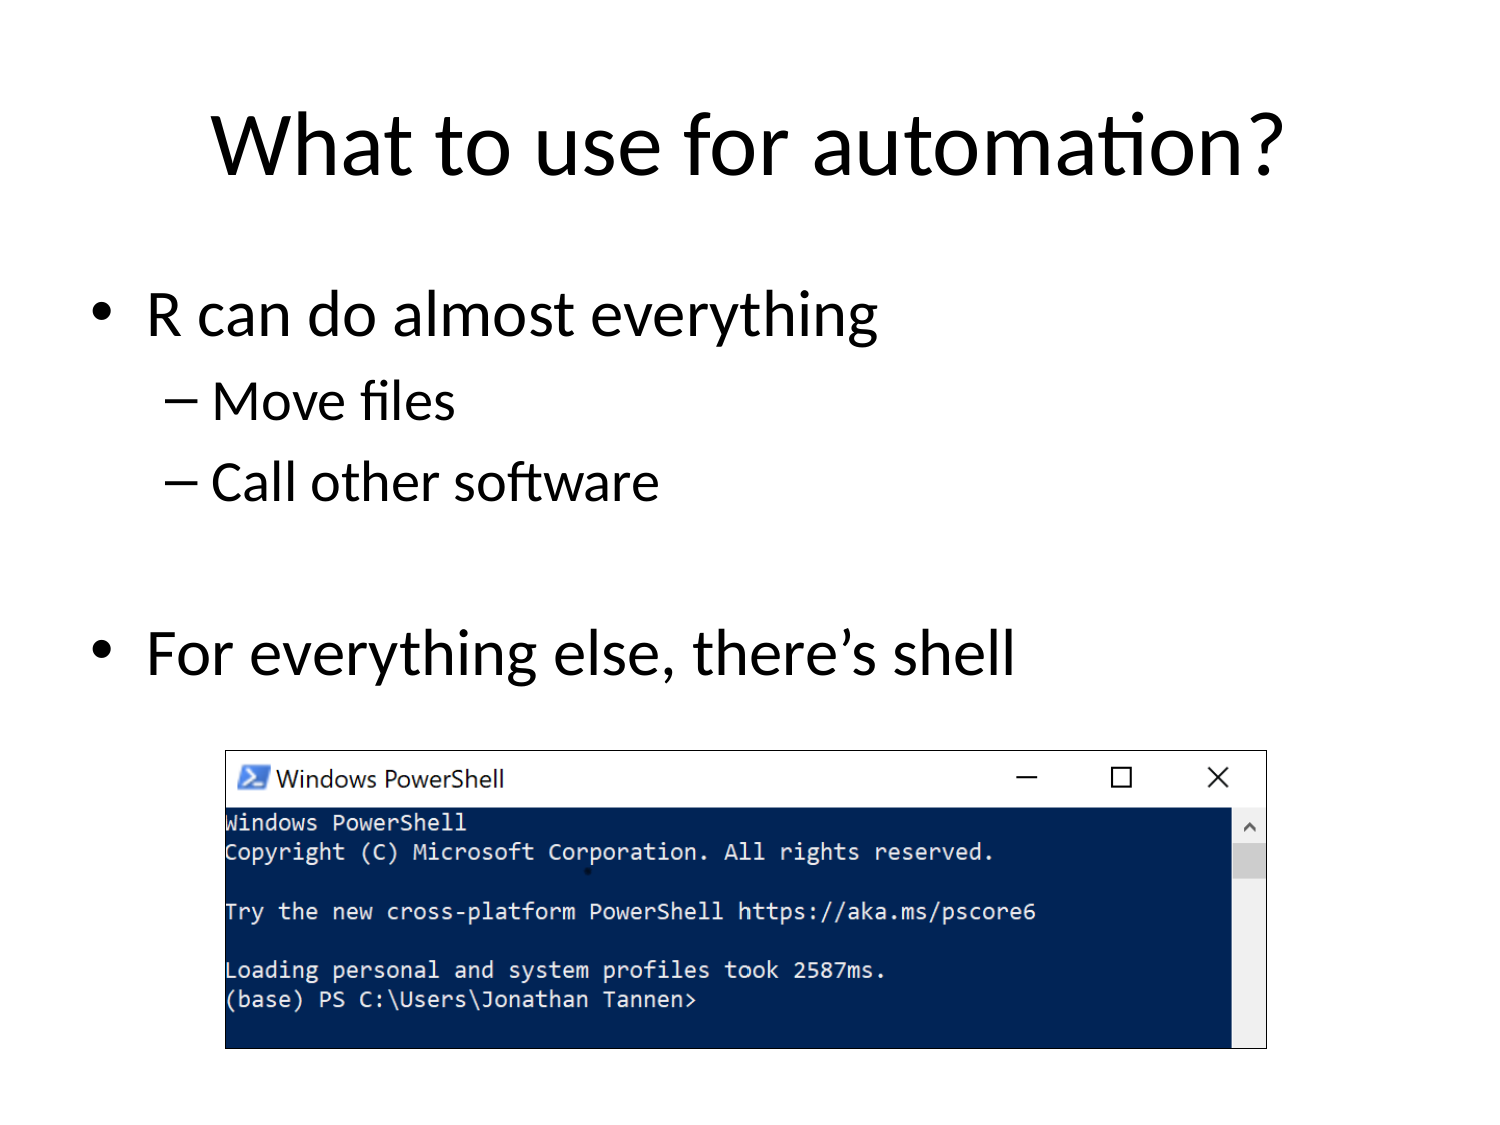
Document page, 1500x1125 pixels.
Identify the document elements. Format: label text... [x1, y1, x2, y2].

picture [224, 749, 1267, 1049]
title What to use for automation? [75, 45, 1425, 233]
list R can do almost everything Move files Call other software For everything else, there’s shell [75, 262, 1425, 1005]
